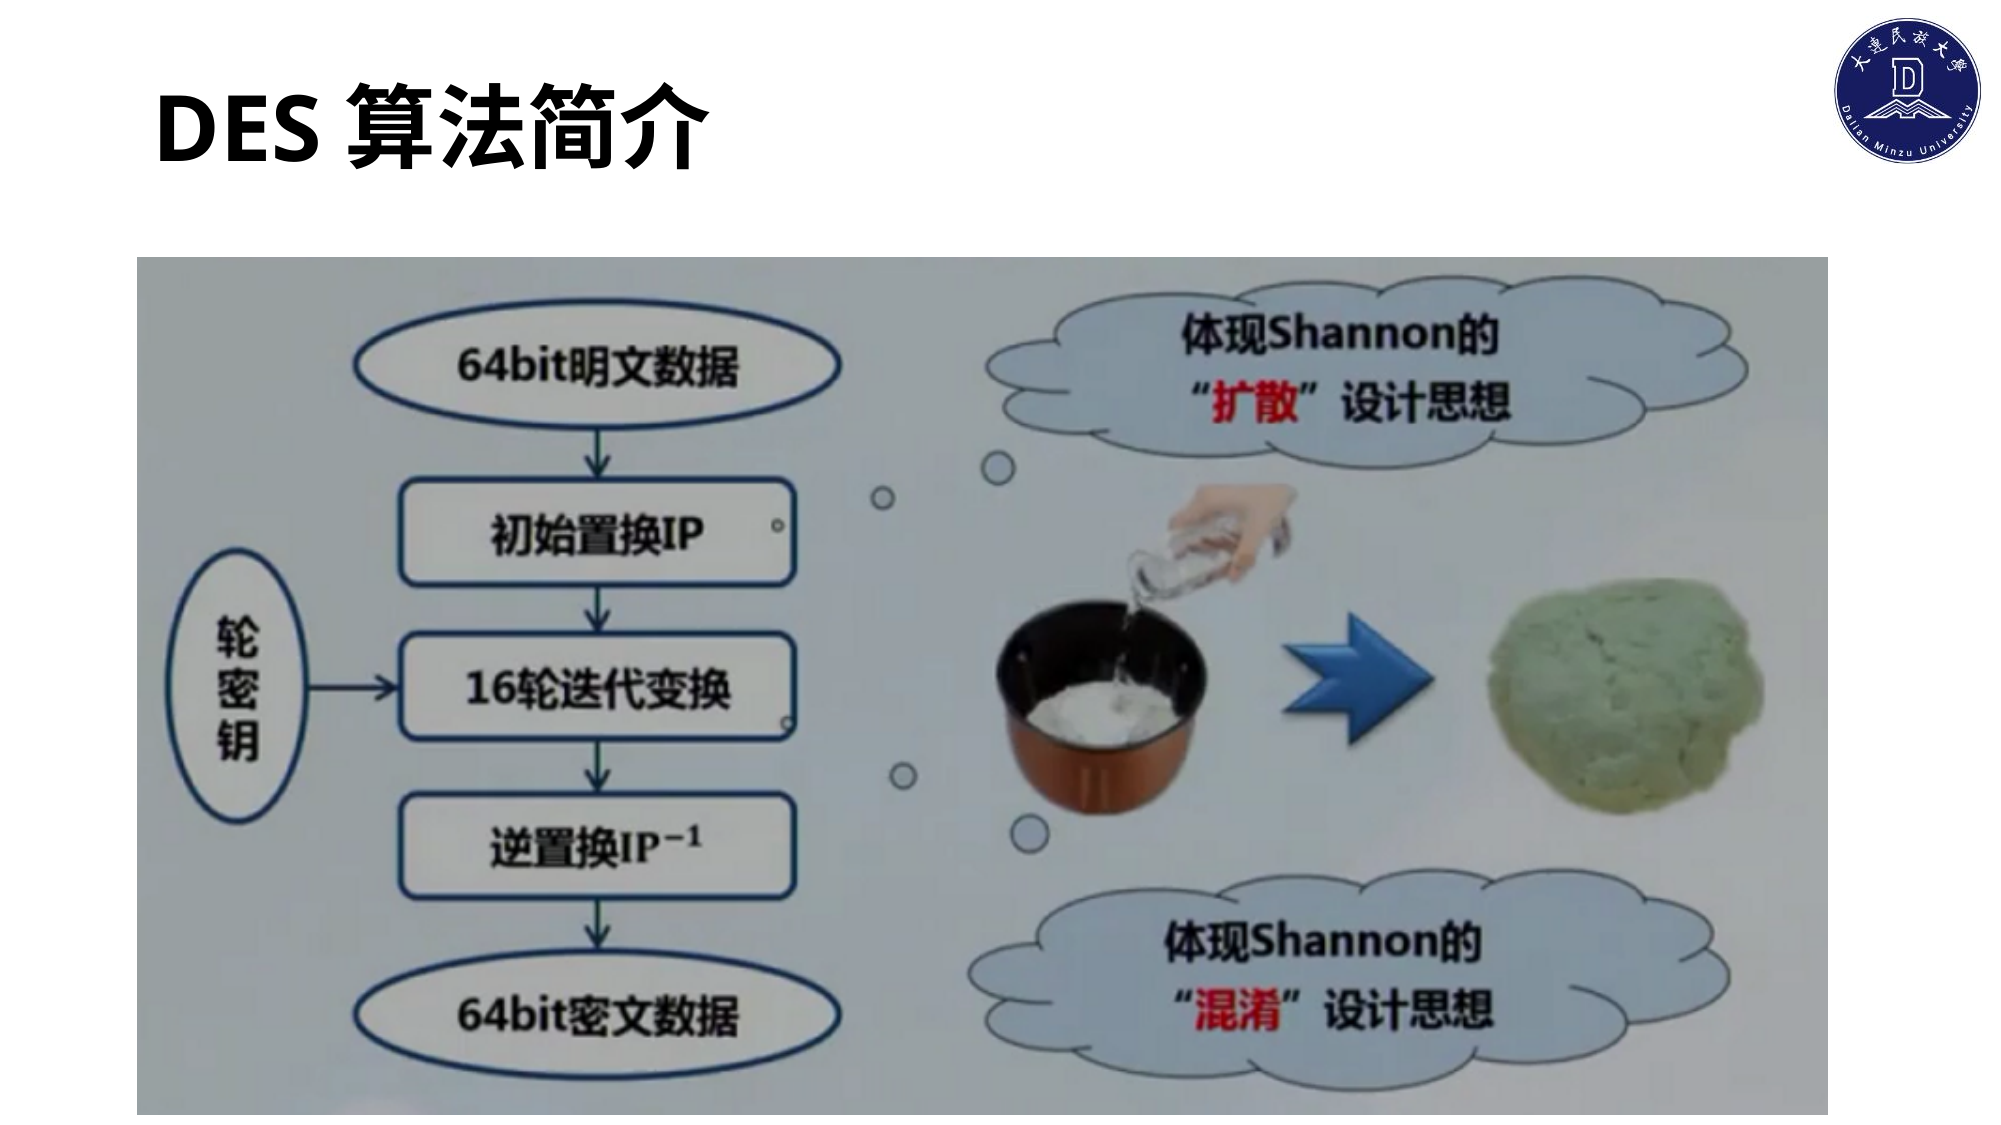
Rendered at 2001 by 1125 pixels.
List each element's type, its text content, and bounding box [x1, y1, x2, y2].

picture [137, 257, 1828, 1115]
picture [1833, 16, 1982, 164]
title DES算法简介 [137, 58, 1763, 206]
